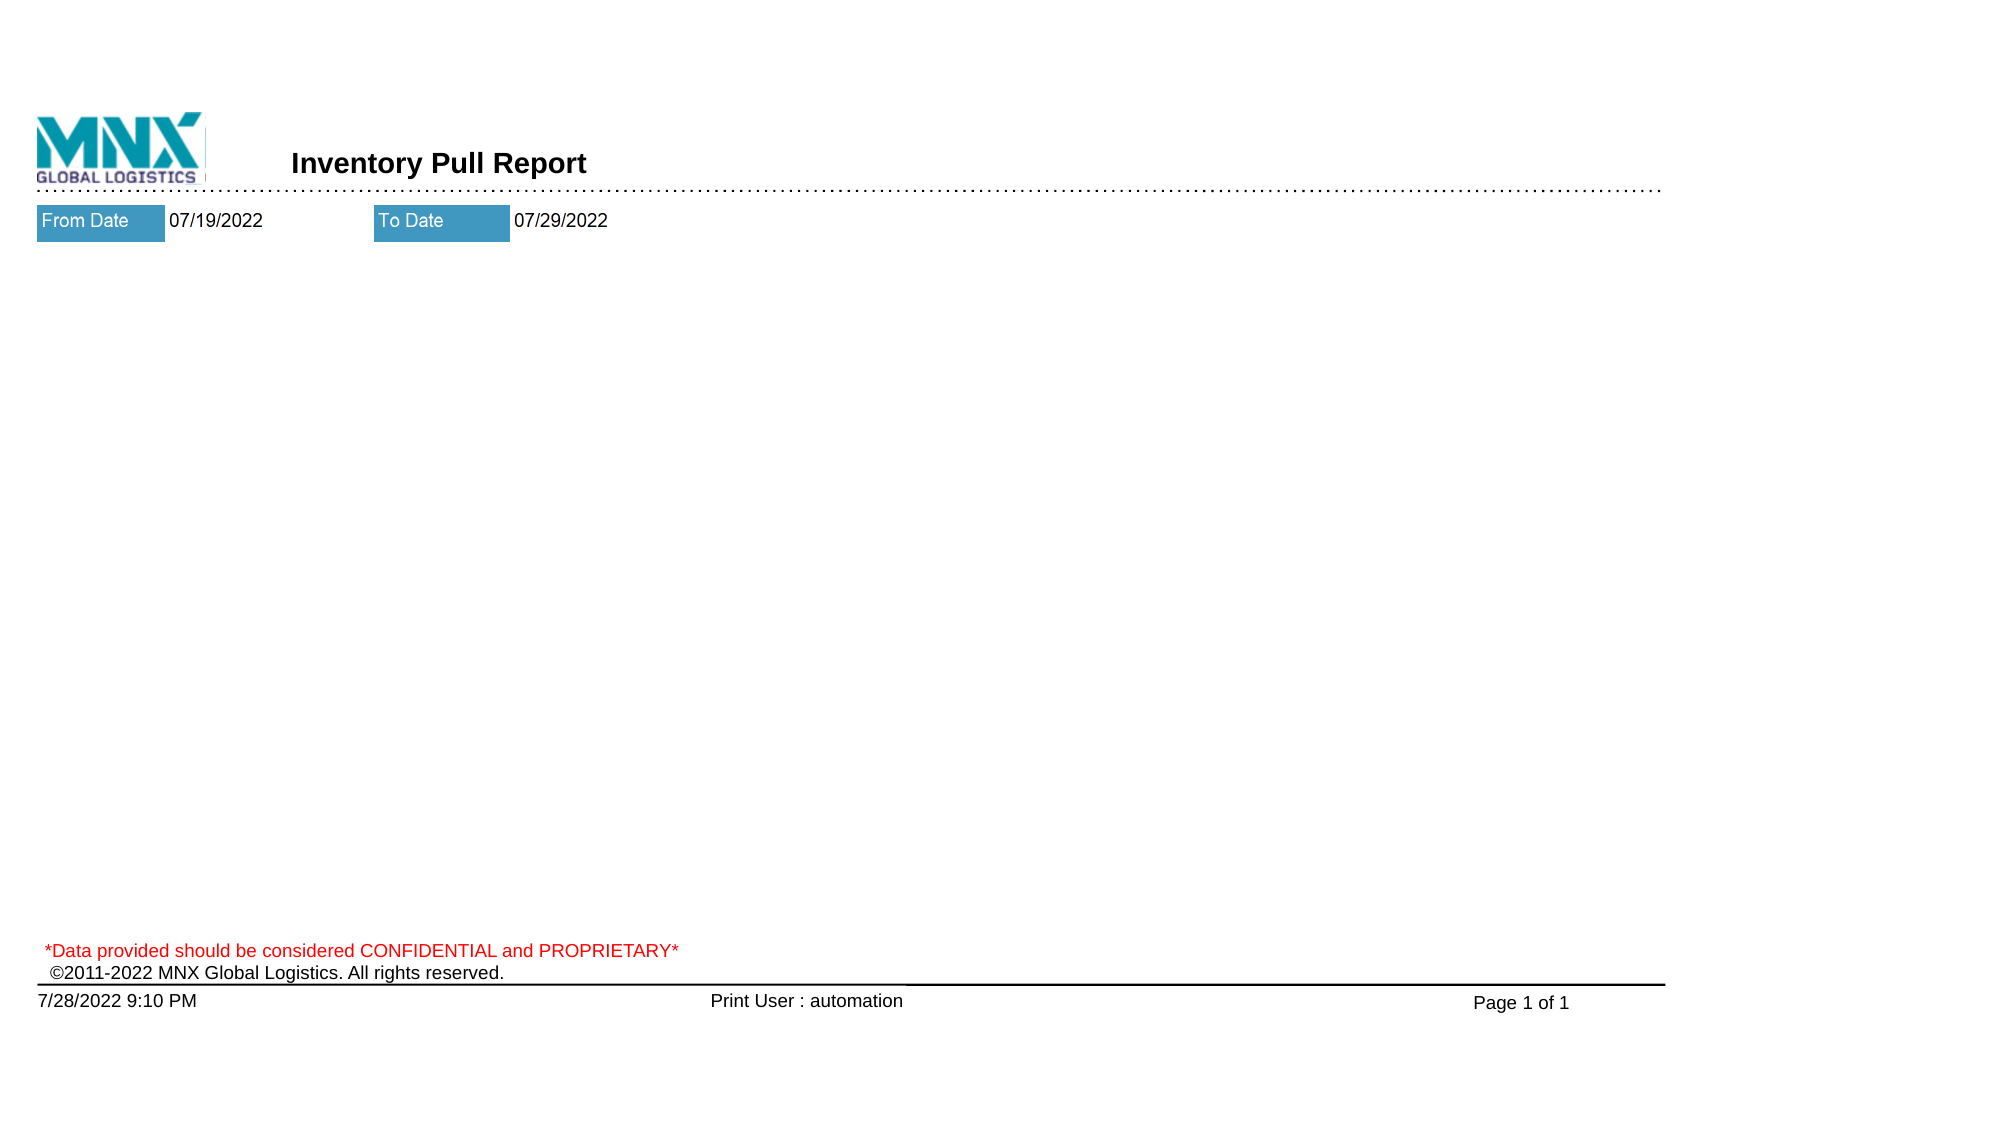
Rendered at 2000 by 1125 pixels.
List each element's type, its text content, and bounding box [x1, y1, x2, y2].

text_box Inventory Pull Report [287, 139, 979, 182]
text_box ©2011-2022 MNX Global Logistics. All rights reserved. [44, 960, 1221, 982]
text_box Print User : automation [626, 988, 988, 1013]
text_box Page 1 of 1 [1359, 990, 1570, 1013]
picture [37, 205, 679, 242]
text_box 7/28/2022 9:10 PM [37, 988, 291, 1013]
text_box *Data provided should be considered CONFIDENTIAL and PROPRIETARY* [44, 938, 1221, 960]
picture [37, 112, 248, 185]
